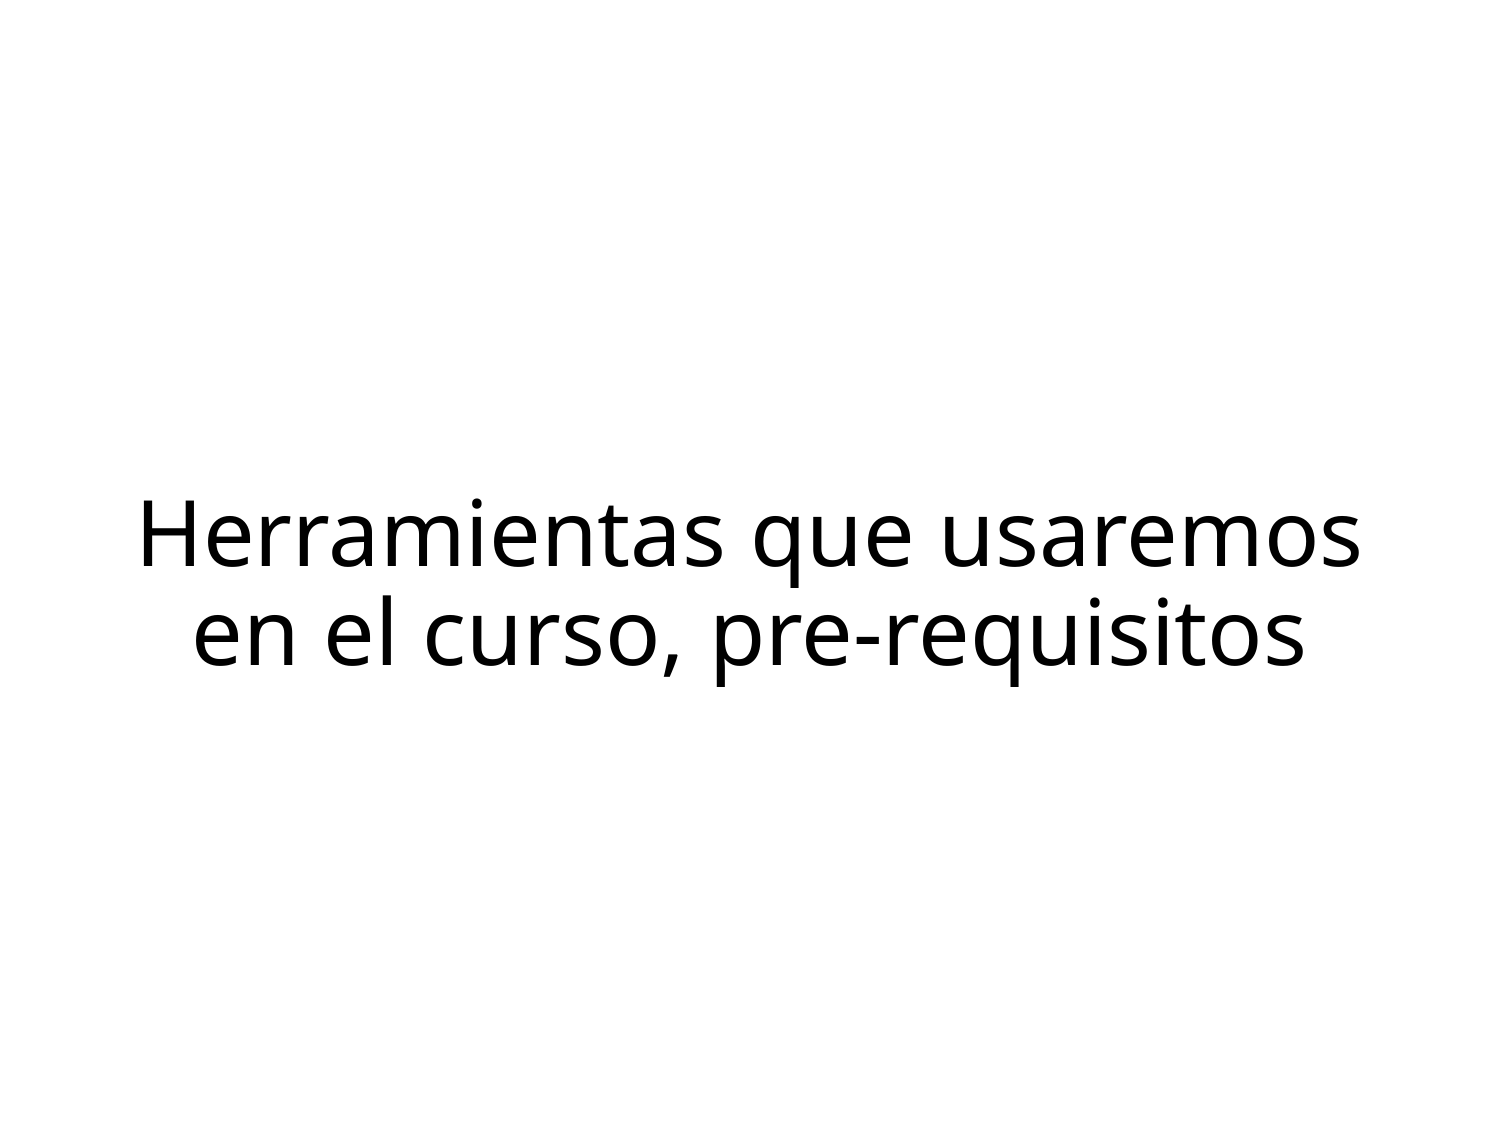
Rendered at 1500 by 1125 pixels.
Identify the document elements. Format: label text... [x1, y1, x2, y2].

title Herramientas que usaremos en el curso, pre-requisitos [103, 477, 1397, 695]
